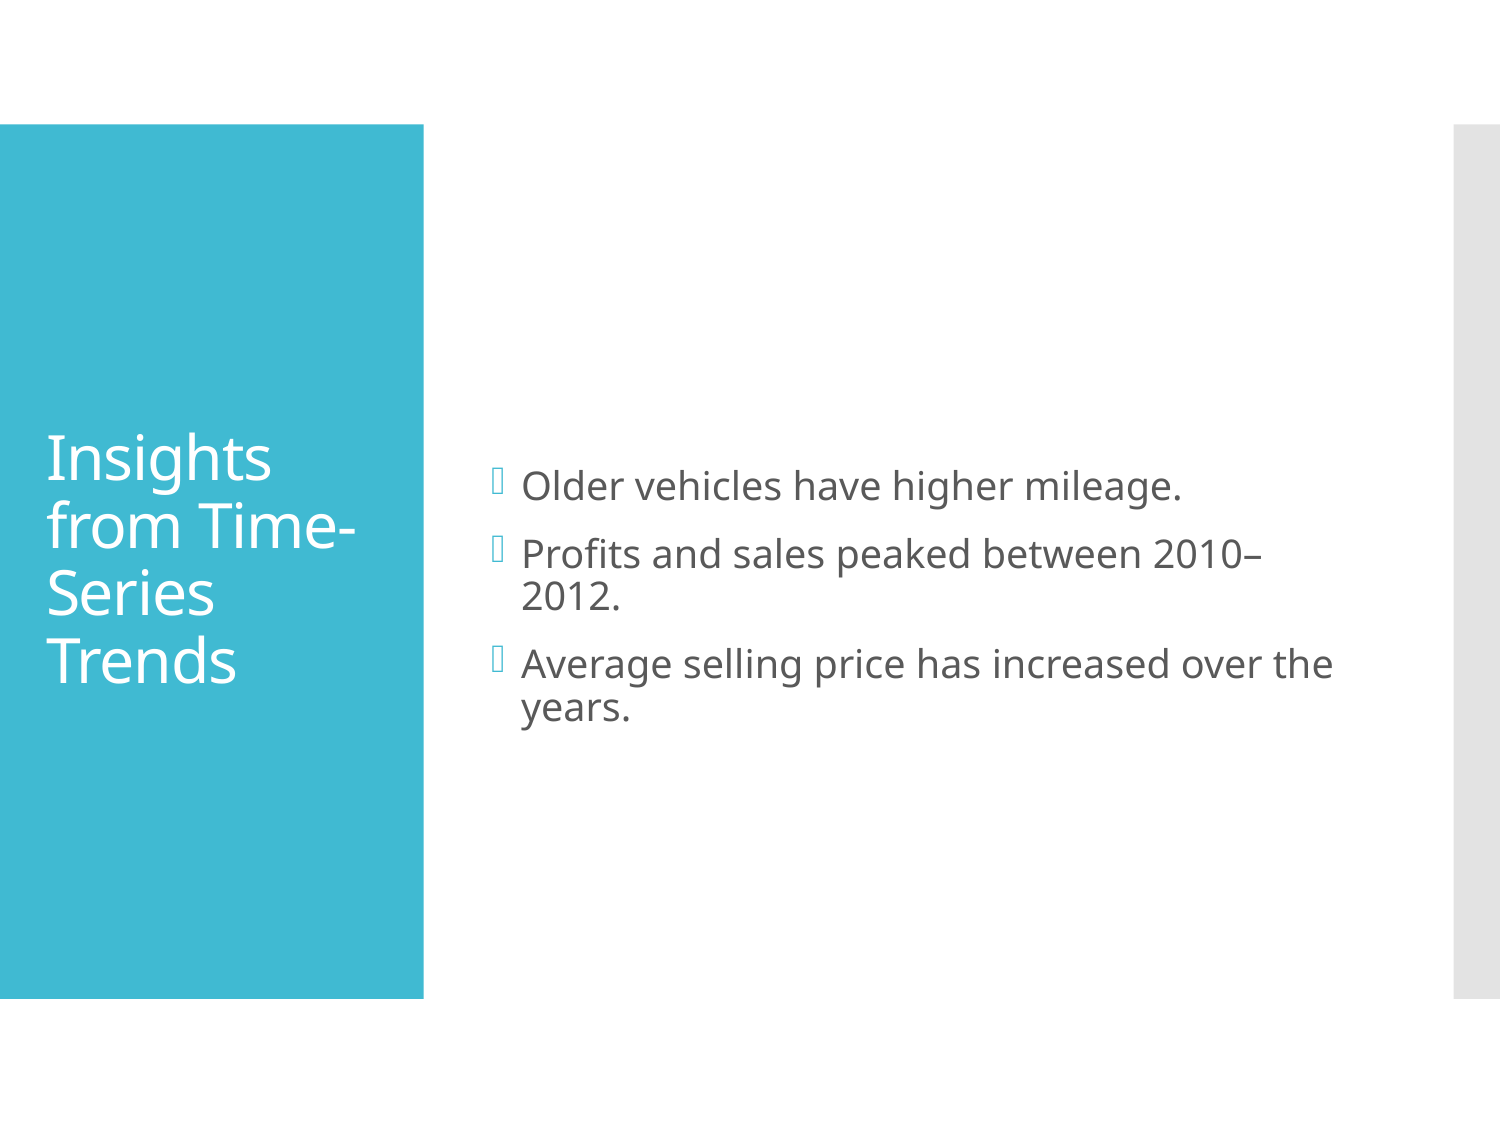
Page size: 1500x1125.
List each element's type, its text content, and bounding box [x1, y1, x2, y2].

title Insights from Time-Series Trends [31, 184, 394, 940]
list Older vehicles have higher mileage. Profits and sales peaked between 2010–2012. Average selling price has increased over the years. [476, 141, 1376, 982]
